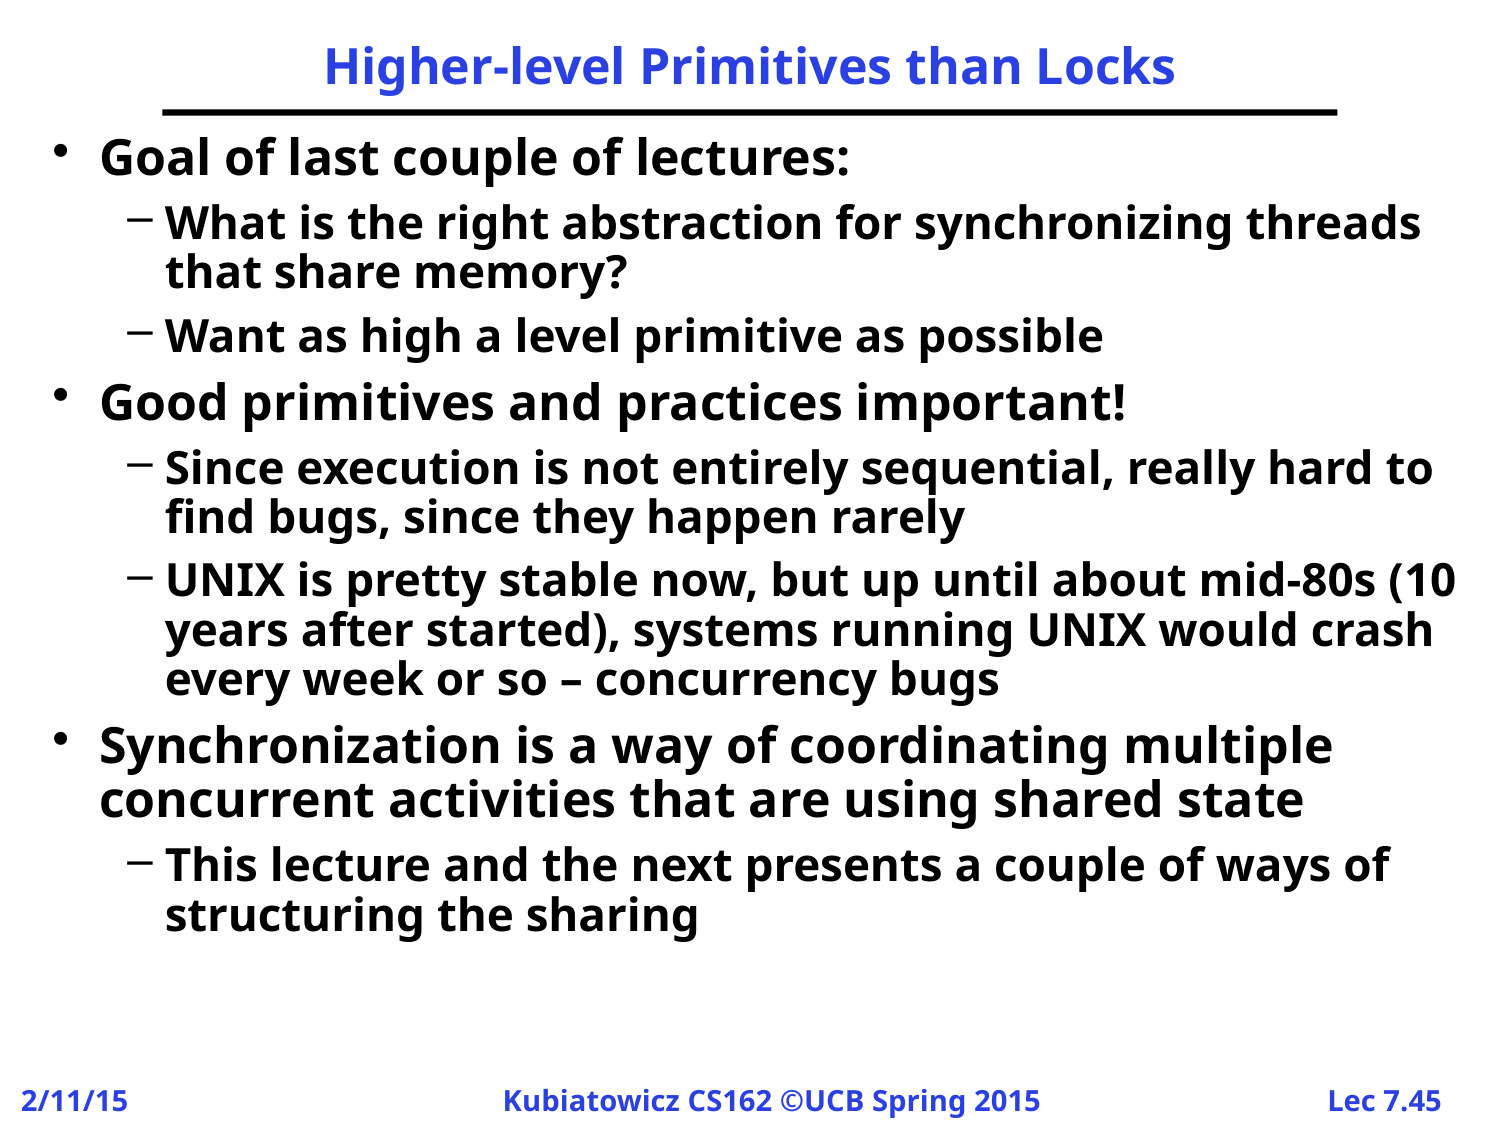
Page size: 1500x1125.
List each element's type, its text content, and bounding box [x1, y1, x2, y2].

title Higher-level Primitives than Locks [162, 24, 1338, 113]
list Goal of last couple of lectures: What is the right abstraction for synchronizing threads that share memory? Want as high a level primitive as possible Good primitives and practices important! Since execution is not entirely sequential, really hard to find bugs, since they happen rarely UNIX is pretty stable now, but up until about mid-80s (10 years after started), systems running UNIX would crash every week or so – concurrency bugs Synchronization is a way of coordinating multiple concurrent activities that are using shared state This lecture and the next presents a couple of ways of structuring the sharing [37, 125, 1475, 1025]
